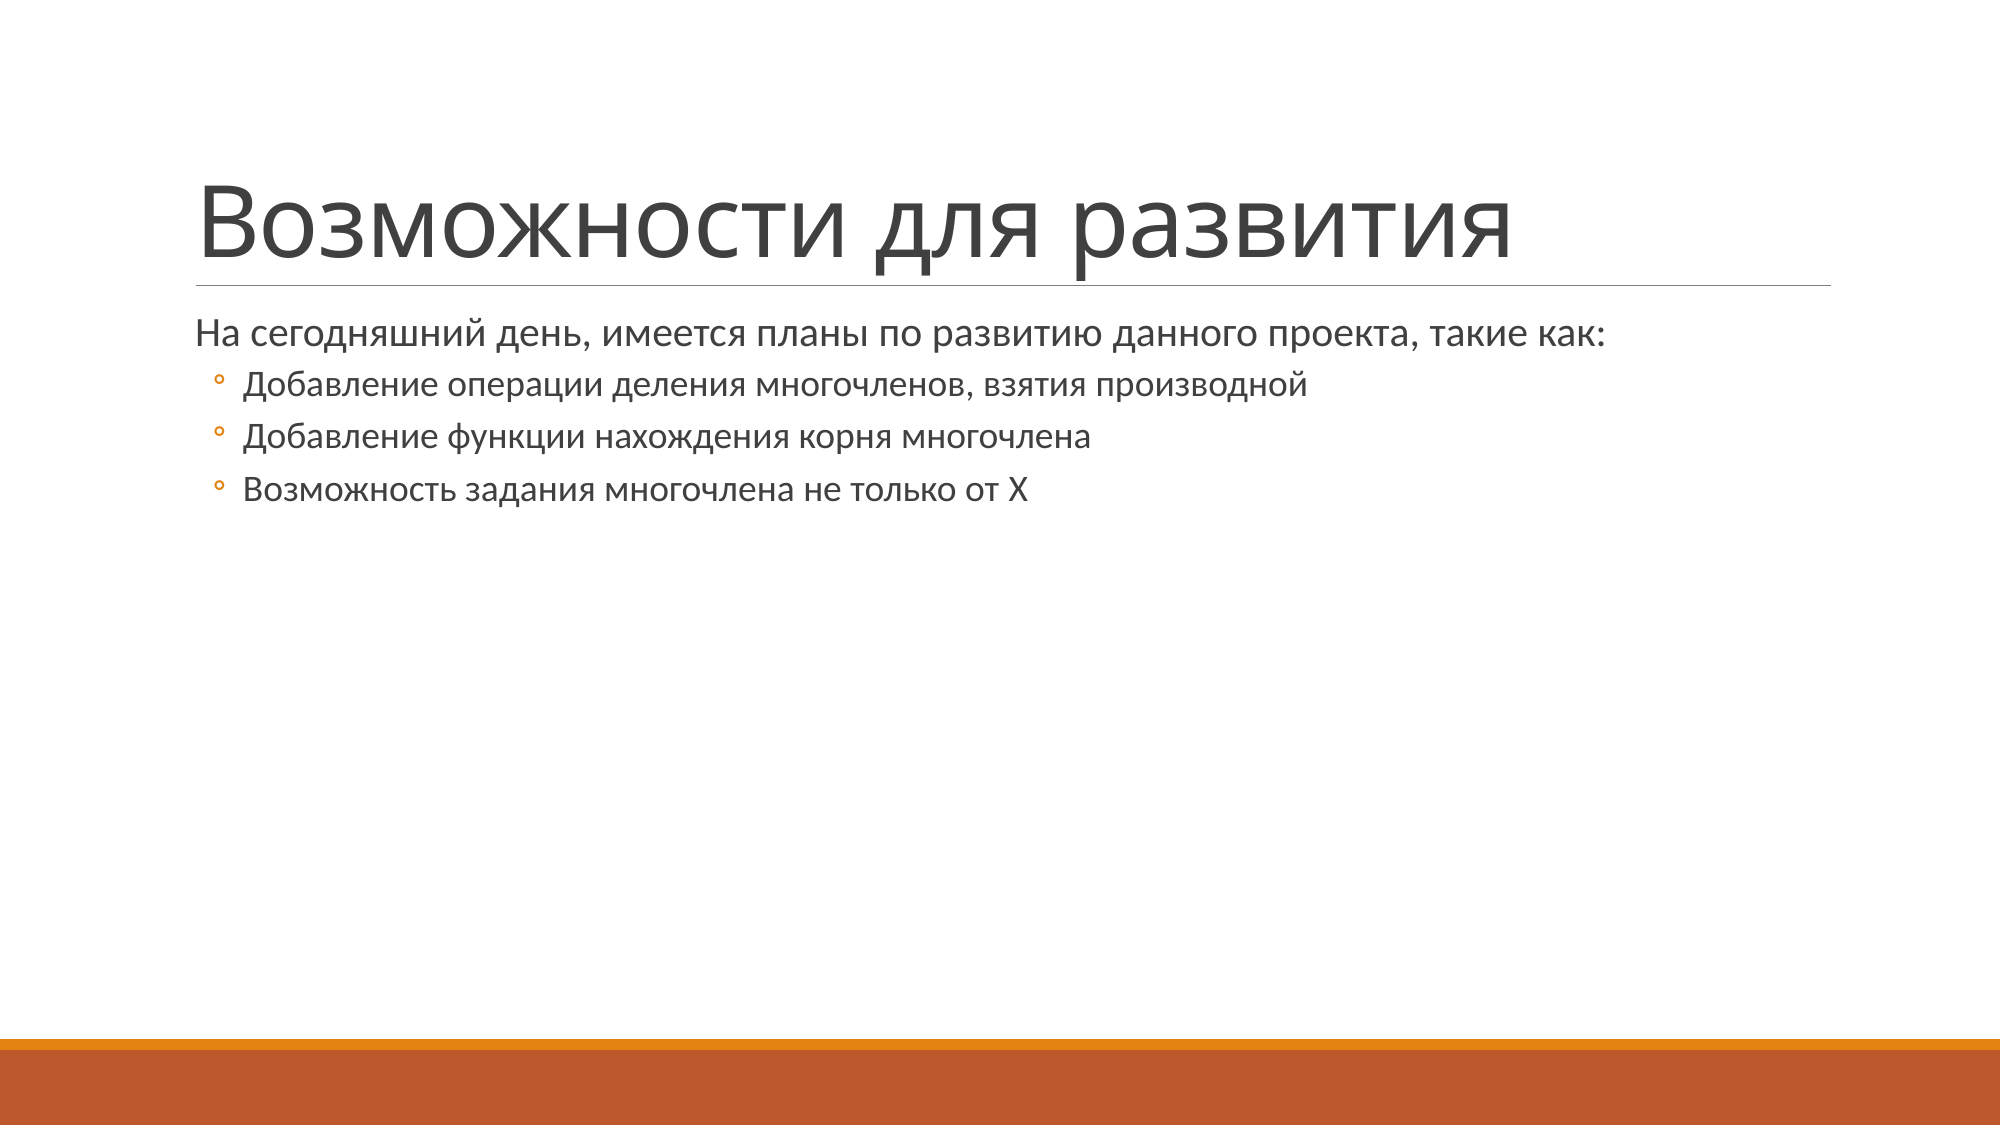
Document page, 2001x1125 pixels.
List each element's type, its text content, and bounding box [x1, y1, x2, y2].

title Возможности для развития [180, 47, 1830, 285]
list На сегодняшний день, имеется планы по развитию данного проекта, такие как: Добавление операции деления многочленов, взятия производной Добавление функции нахождения корня многочлена Возможность задания многочлена не только от X [180, 302, 1830, 963]
